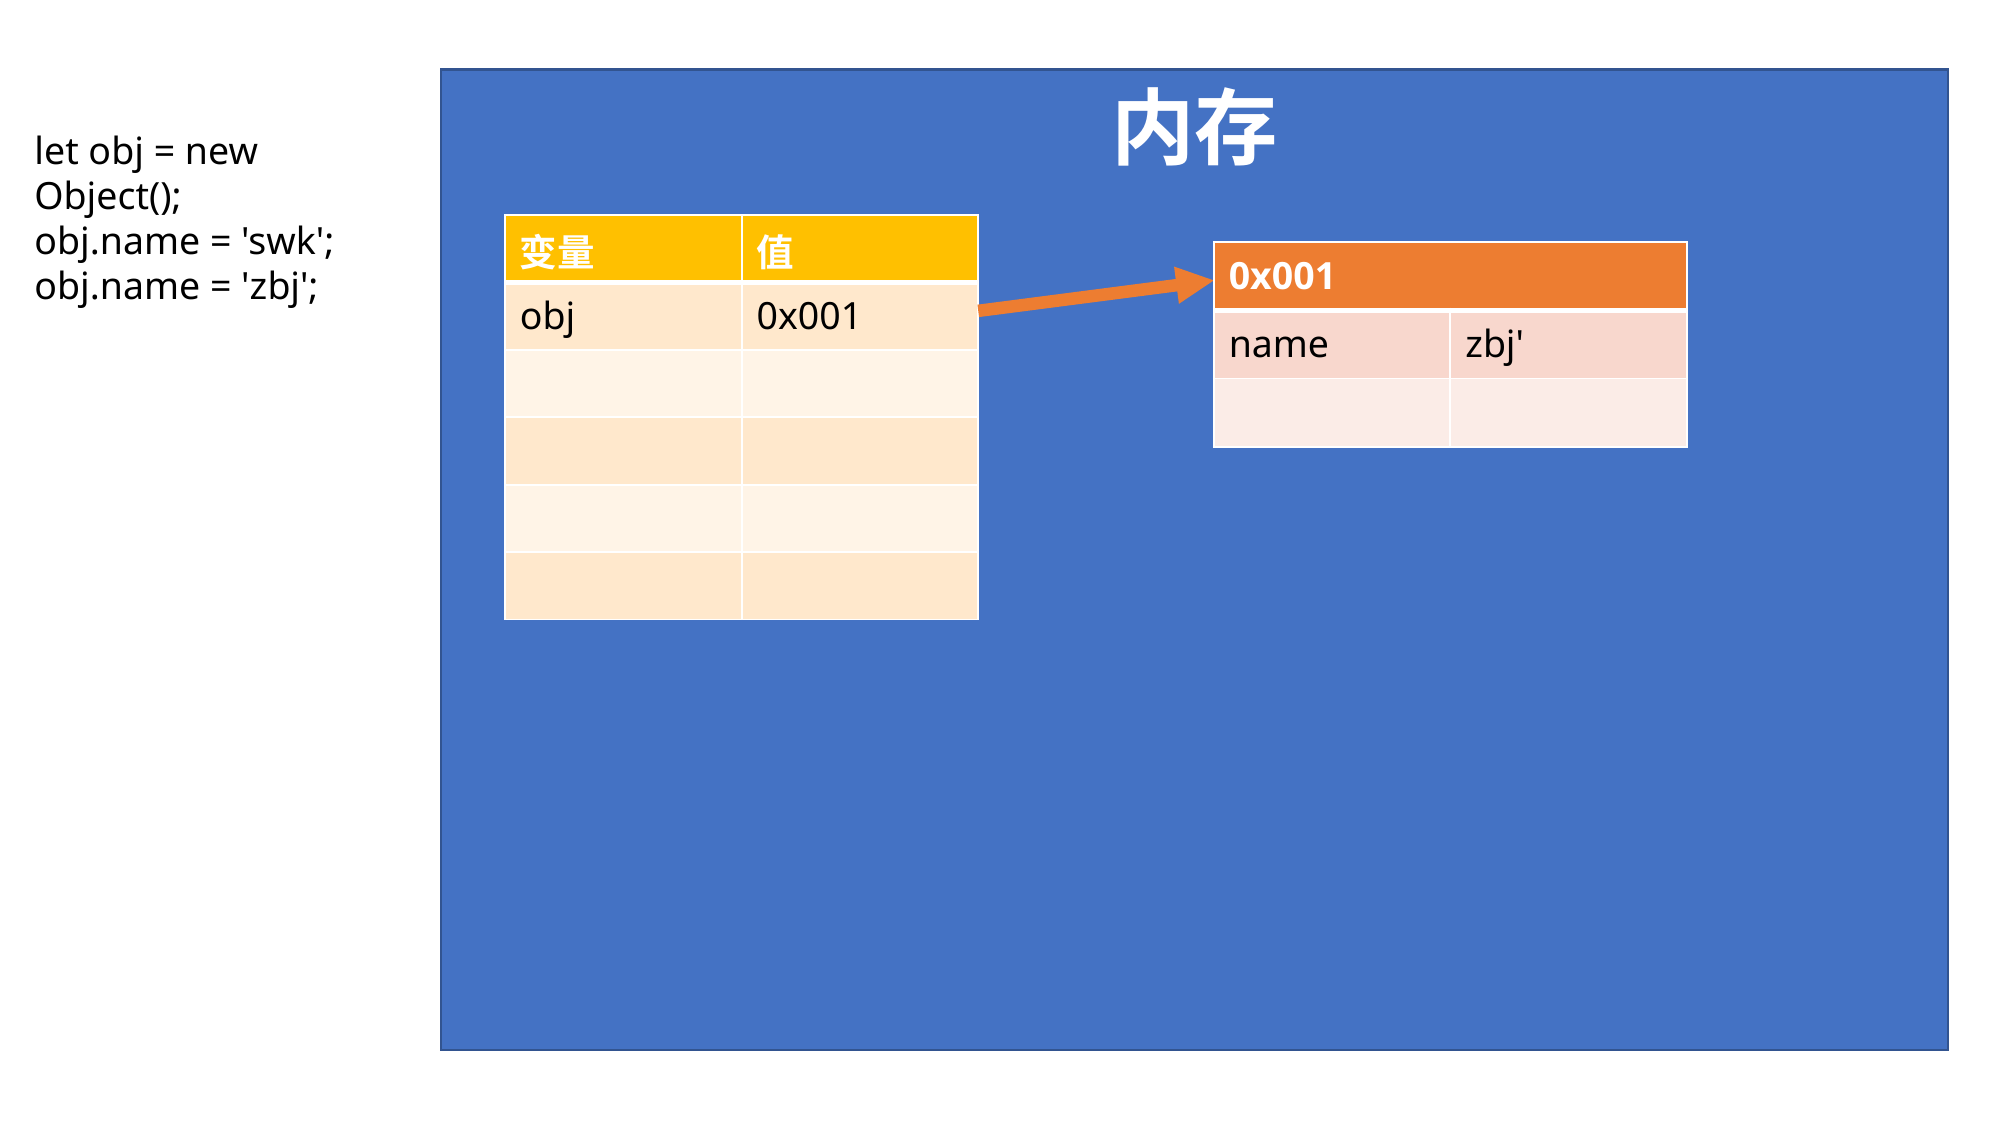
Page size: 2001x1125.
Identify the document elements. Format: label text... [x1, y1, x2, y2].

table_header 变量 [506, 216, 741, 280]
table_cell [506, 553, 741, 619]
table_cell [1451, 379, 1686, 446]
table_cell [743, 351, 977, 416]
table_cell [506, 418, 741, 484]
table_cell [743, 486, 977, 551]
table_cell [743, 553, 977, 619]
table_cell [1215, 379, 1449, 446]
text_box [978, 280, 1214, 311]
table_cell obj [506, 285, 741, 349]
table_cell name [1215, 313, 1449, 378]
table_cell 0x001 [743, 285, 977, 349]
text_box 内存 [440, 68, 1949, 1051]
table_cell zbj' [1451, 313, 1686, 378]
table_cell [506, 486, 741, 551]
text_box let obj = new Object(); obj.name = 'swk'; obj.name = 'zbj'; [19, 119, 418, 315]
table_header 0x001 [1215, 243, 1686, 308]
table_cell [506, 351, 741, 416]
table_header 值 [743, 216, 977, 280]
table_cell [743, 418, 977, 484]
